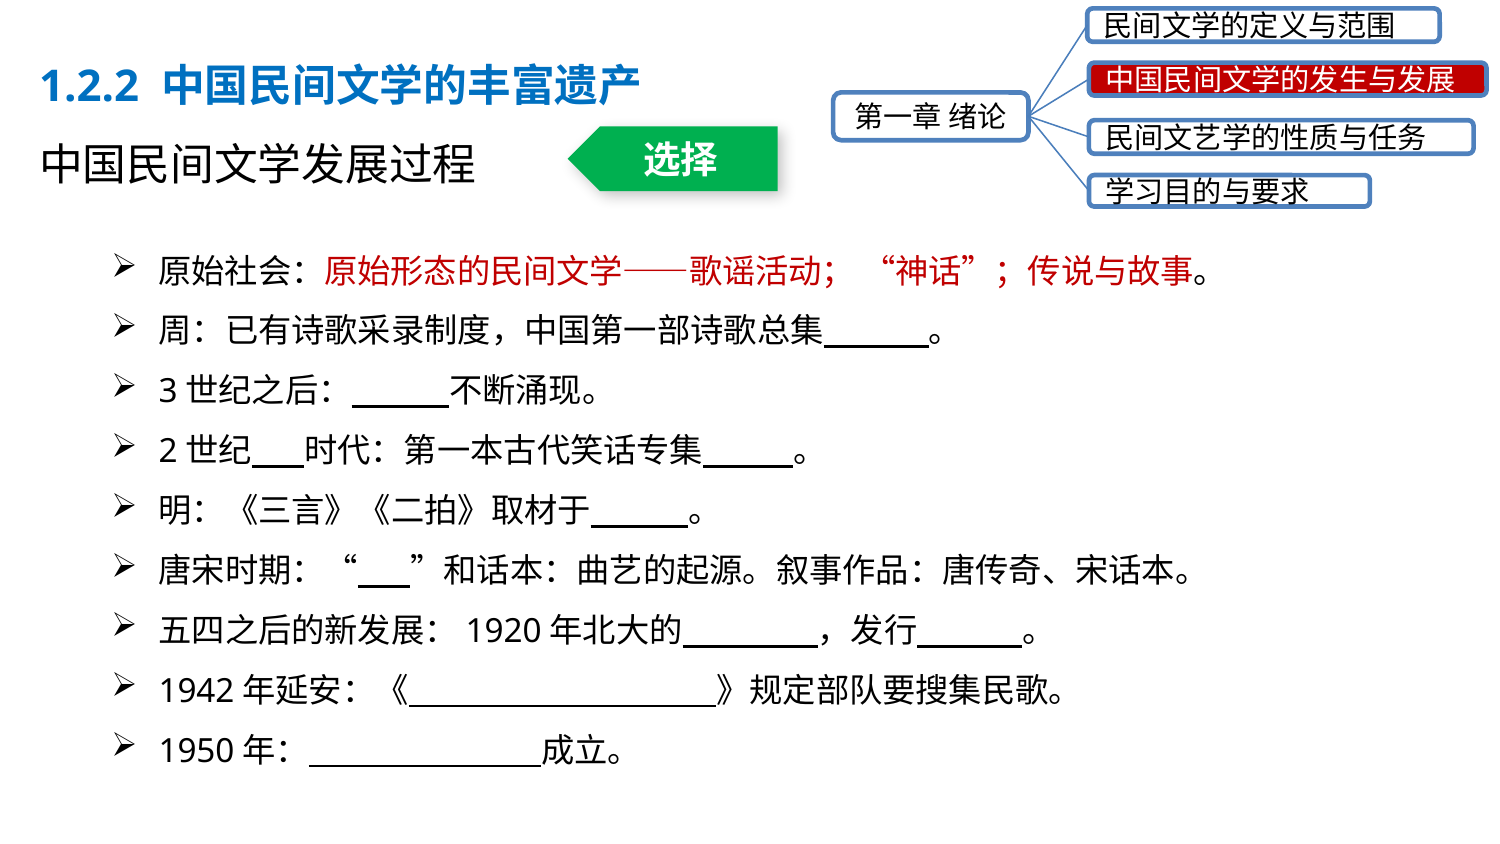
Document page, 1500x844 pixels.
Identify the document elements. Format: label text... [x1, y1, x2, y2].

text_box 原始社会：原始形态的民间文学——歌谣活动； “神话”；传说与故事。 周：已有诗歌采录制度，中国第一部诗歌总集 。 3世纪之后： 不断涌现。 2世纪 时代：第一本古代笑话专集 。 明：《三言》《二拍》取材于 。 唐宋时期：“ ”和话本：曲艺的起源。叙事作品：唐传奇、宋话本。 五四之后的新发展：1920年北大的 ，发行 。 1942年延安：《 》规定部队要搜集民歌。 1950年： 成立。 [100, 224, 1424, 775]
text_box 1.2.2 中国民间文学的丰富遗产 中国民间文学发展过程 [27, 25, 827, 195]
text_box 选择 [565, 124, 780, 194]
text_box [832, 8, 1487, 207]
